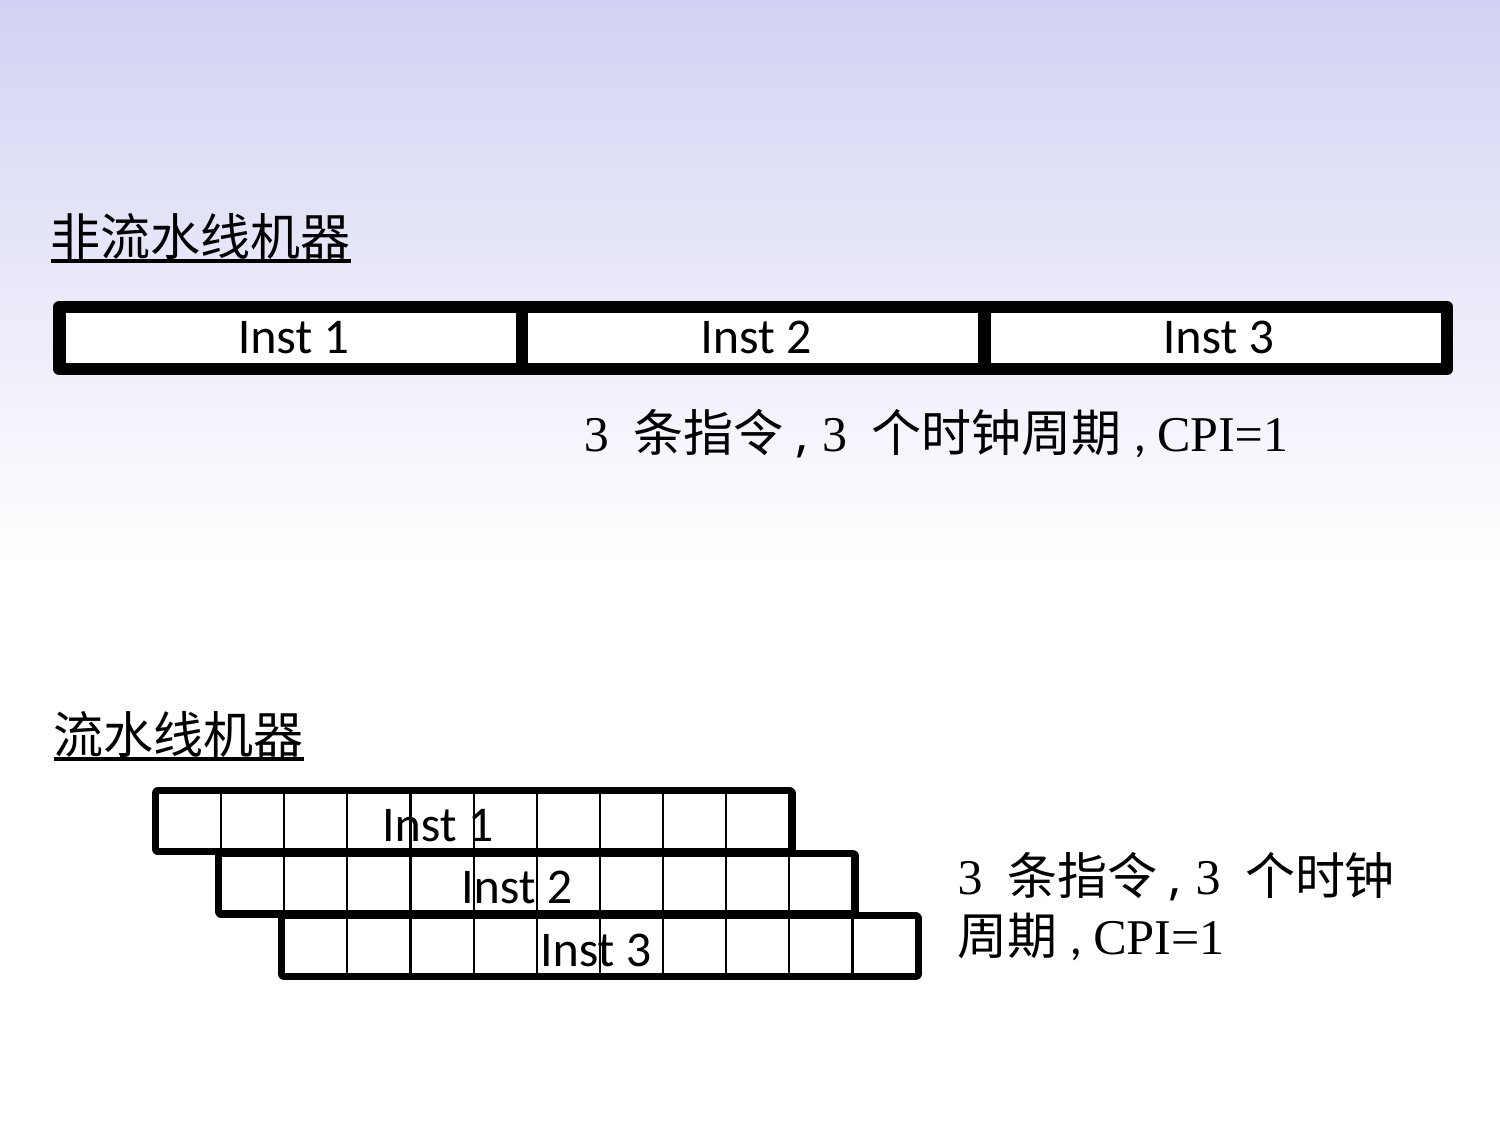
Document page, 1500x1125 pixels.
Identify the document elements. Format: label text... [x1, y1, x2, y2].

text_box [0, 695, 916, 985]
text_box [34, 197, 1448, 480]
text_box 3 条指令, 3 个时钟周期, CPI=1 [942, 837, 1457, 973]
